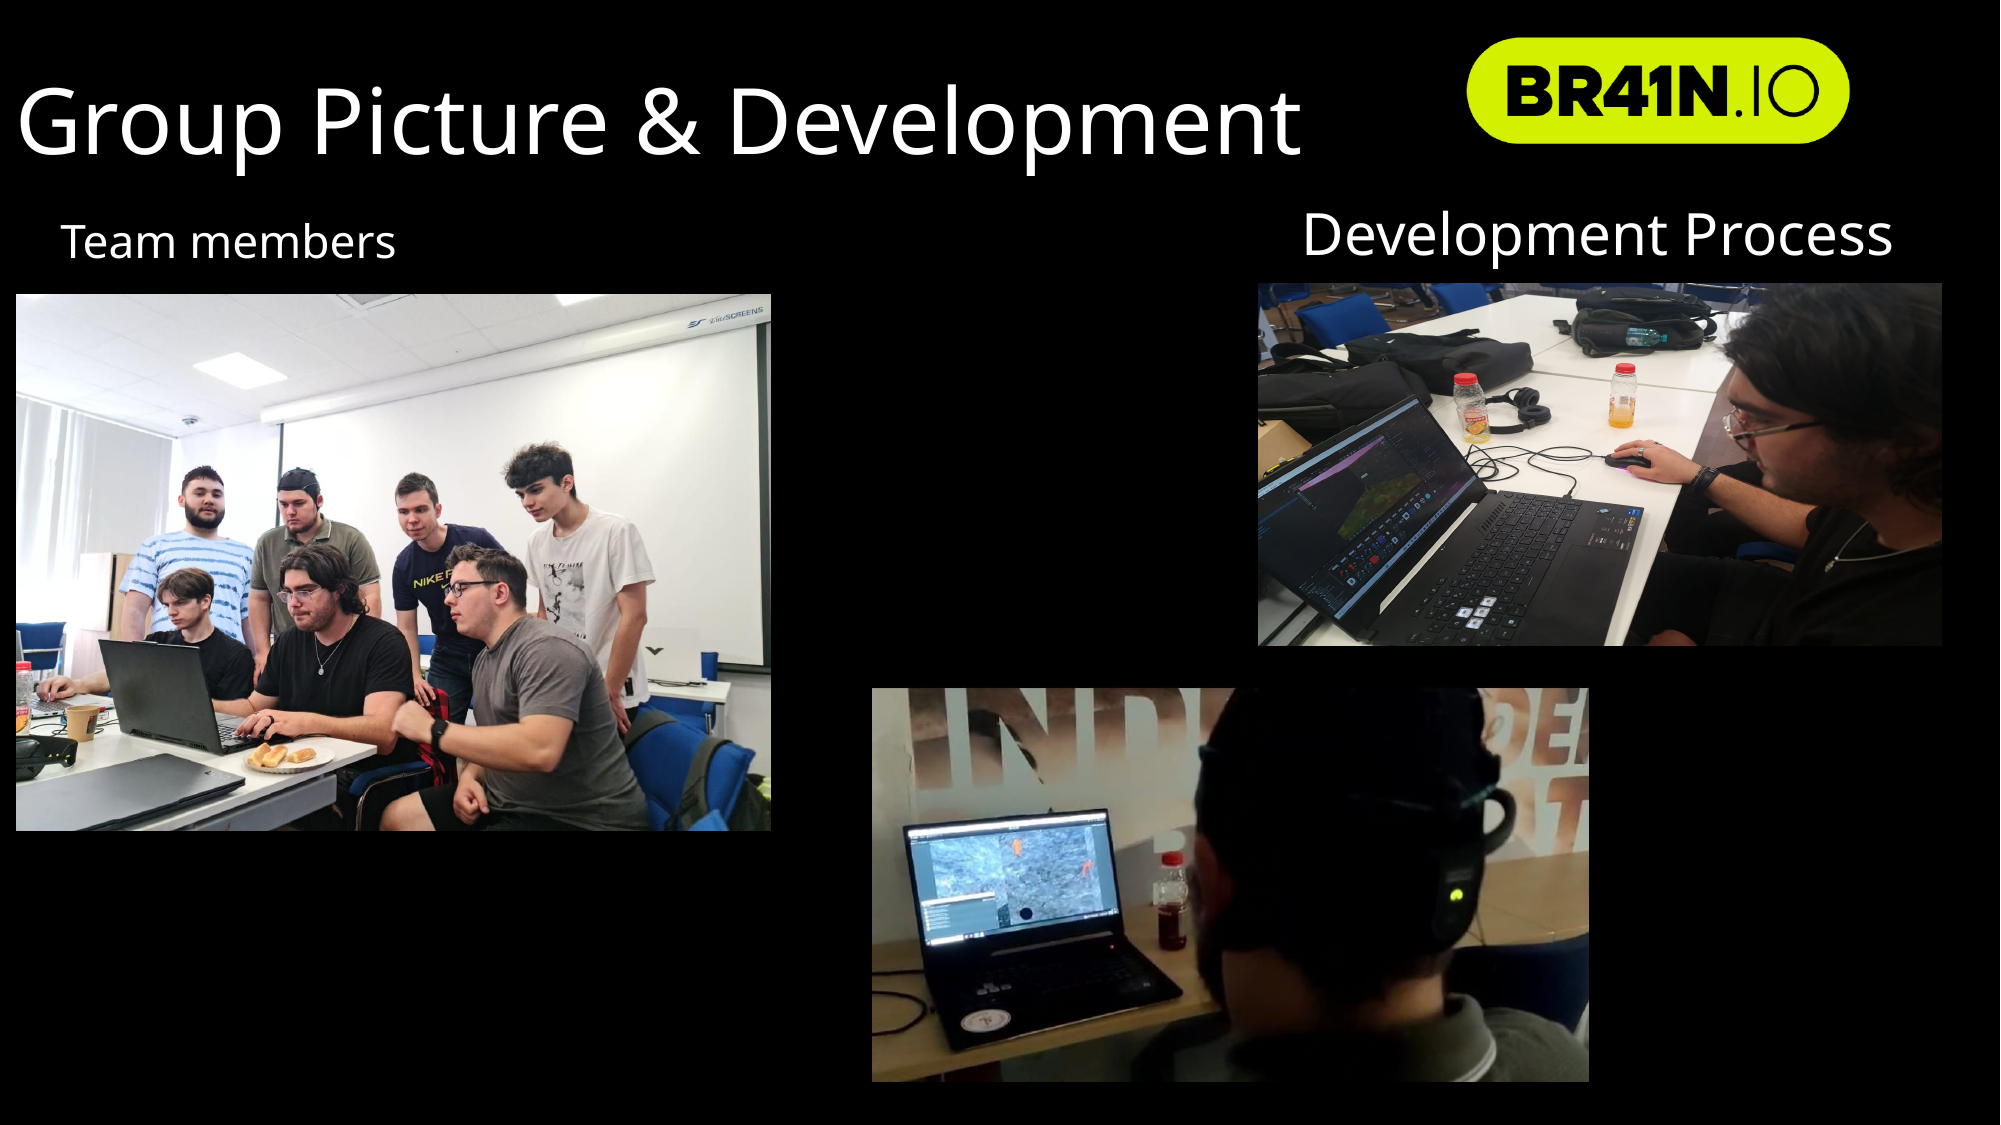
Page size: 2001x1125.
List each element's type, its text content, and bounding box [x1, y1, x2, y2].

text_box Development Process [1287, 197, 2000, 276]
list Team members [45, 205, 800, 278]
picture [16, 294, 772, 831]
picture [1257, 283, 1942, 647]
picture [1465, 37, 1850, 144]
title Group Picture & Development [0, 12, 1725, 230]
picture [872, 685, 1589, 1082]
